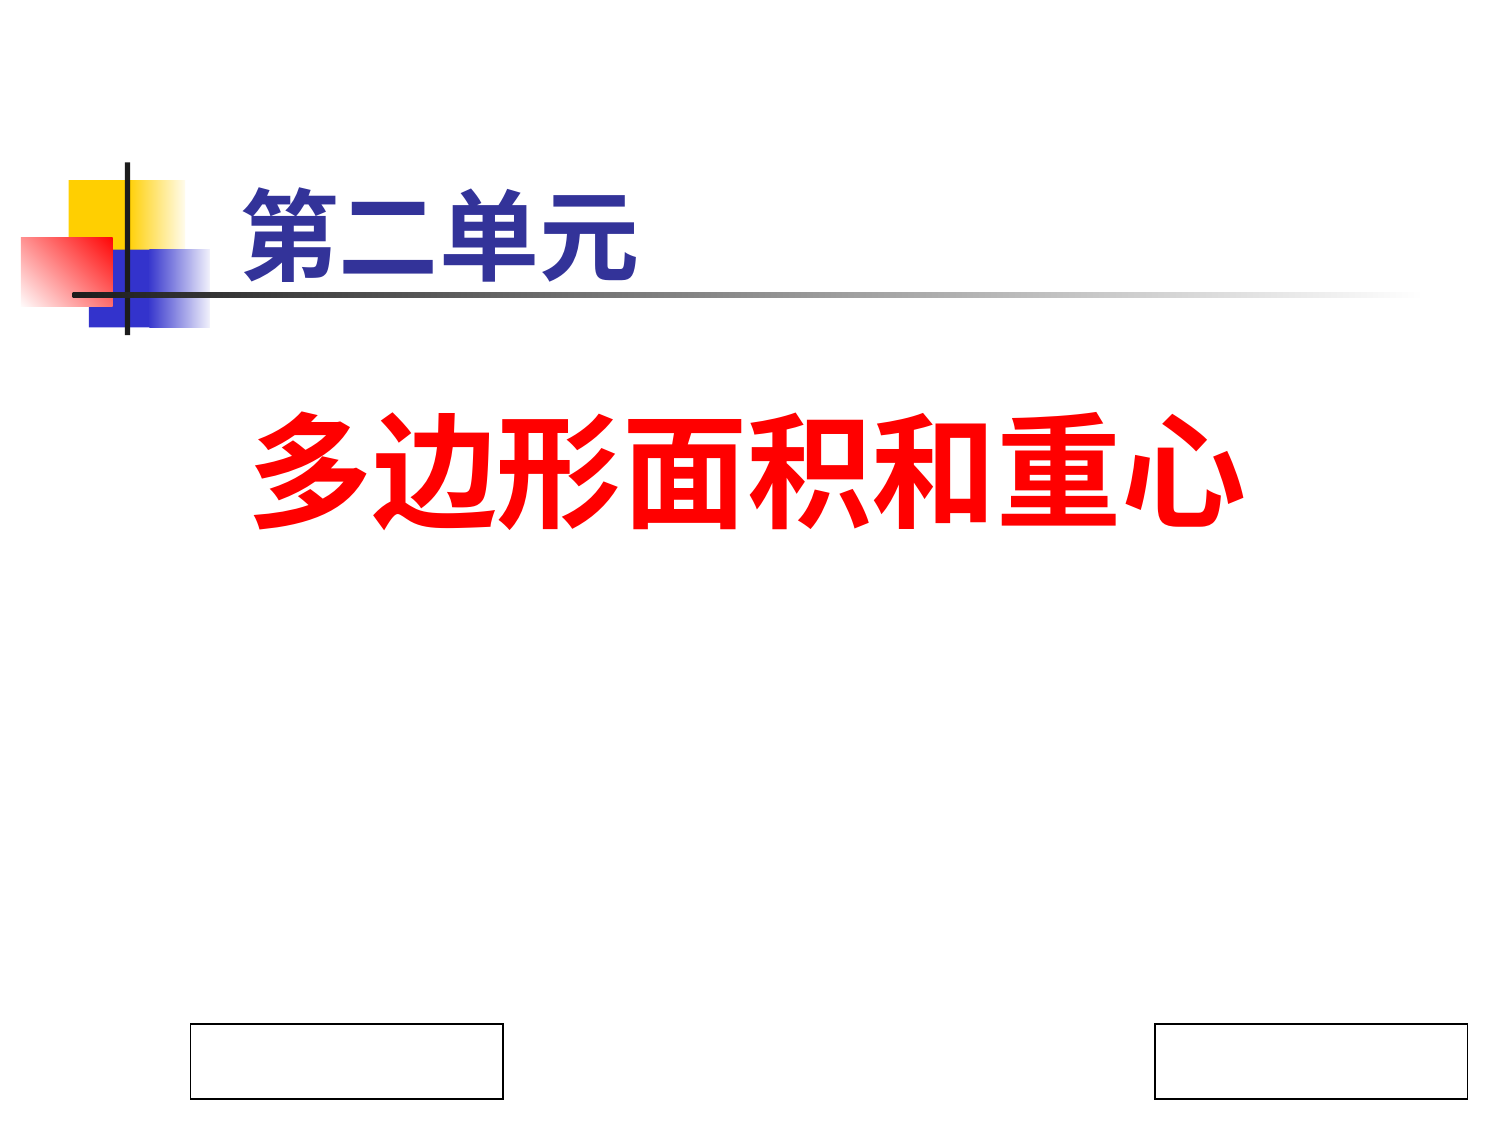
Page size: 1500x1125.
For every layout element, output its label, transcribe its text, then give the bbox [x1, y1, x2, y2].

title 第二单元 [224, 113, 1170, 302]
slide_number [190, 1023, 504, 1100]
slide_number [1154, 1023, 1468, 1100]
list 多边形面积和重心 [159, 414, 1336, 599]
